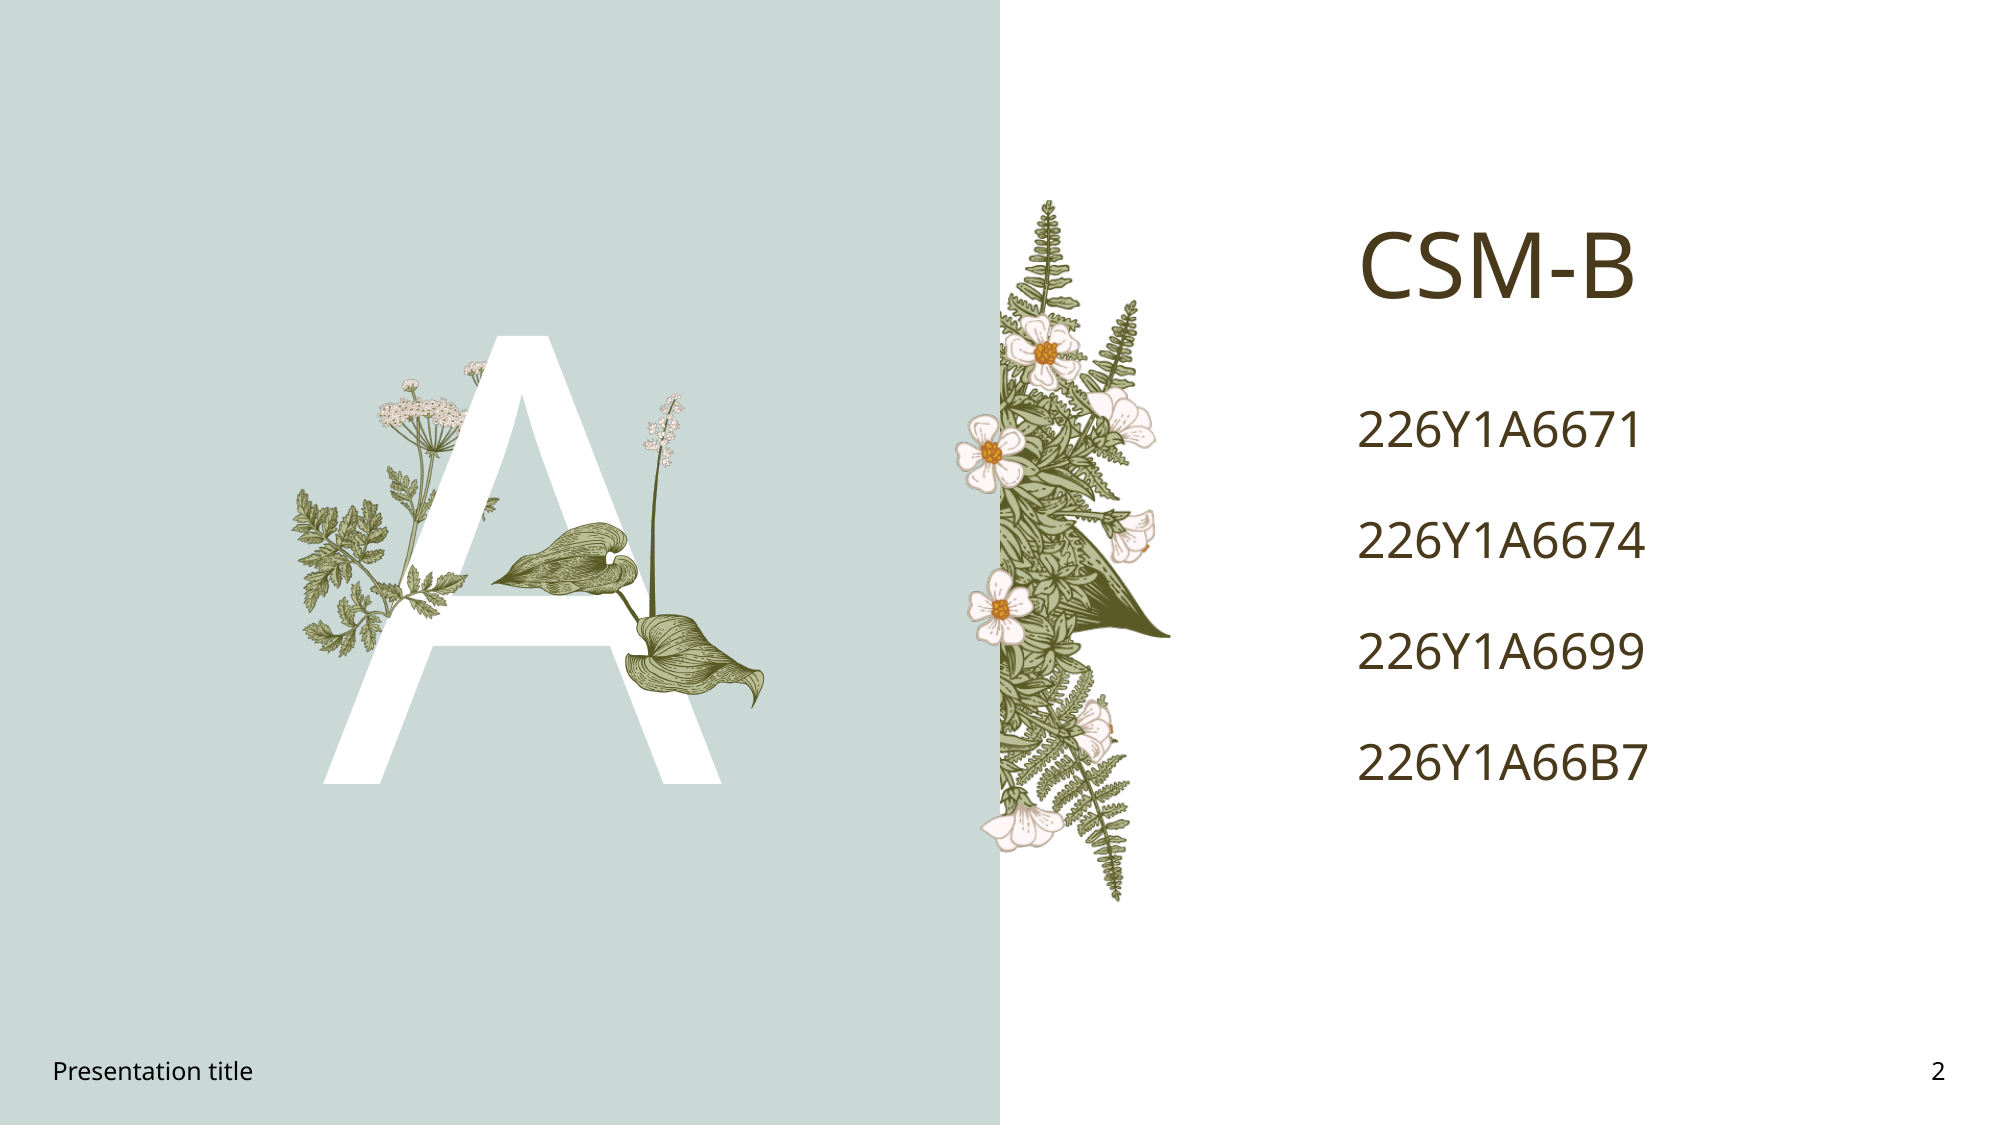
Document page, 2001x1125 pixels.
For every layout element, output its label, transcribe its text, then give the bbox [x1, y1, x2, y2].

list 226Y1A6671 226Y1A6674 226Y1A6699 226Y1A66B7 [1342, 360, 1958, 1067]
slide_number 2 [1510, 1042, 1961, 1103]
picture [258, 384, 776, 718]
footer Presentation title [37, 1042, 713, 1103]
picture [947, 190, 1186, 912]
title CSM-B [1342, 160, 1958, 360]
list A [201, 233, 845, 930]
